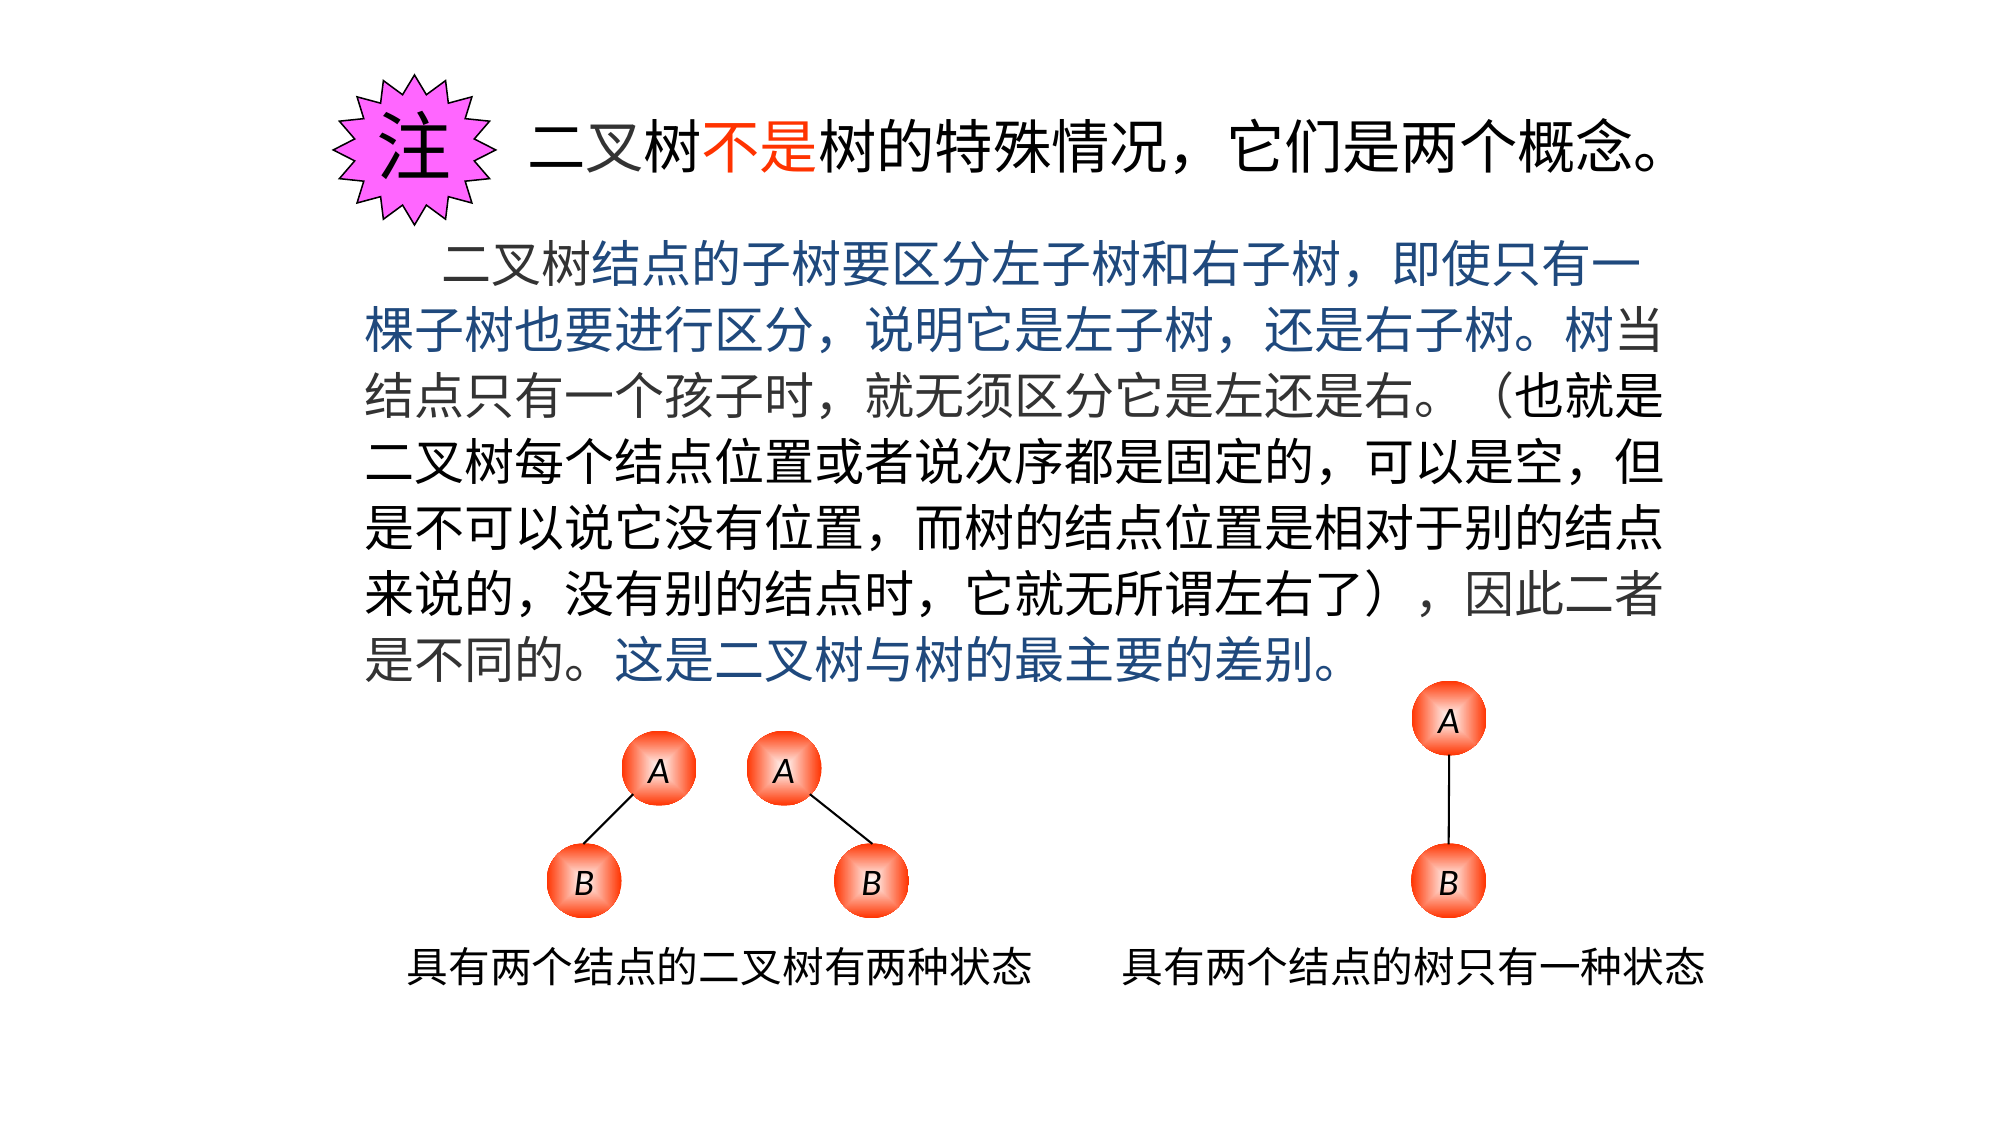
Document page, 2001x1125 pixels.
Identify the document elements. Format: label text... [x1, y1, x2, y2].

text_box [1104, 680, 1733, 999]
text_box 二叉树不是树的特殊情况，它们是两个概念。 [512, 102, 1720, 188]
text_box 注 [333, 74, 496, 225]
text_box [389, 730, 1060, 999]
text_box 二叉树结点的子树要区分左子树和右子树，即使只有一 棵子树也要进行区分，说明它是左子树，还是右子树。树当 结点只有一个孩子时，就无须区分它是左还是右。（也就是 二叉树每个结点位置或者说次序都是固定的，可以是空，但 是不可以说它没有位置，而树的结点位置是相对于别的结点 来说的，没有别的结点时，它就无所谓左右了），因此二者 是不同的。这是二叉树与树的最主要的差别。 [349, 219, 1691, 696]
